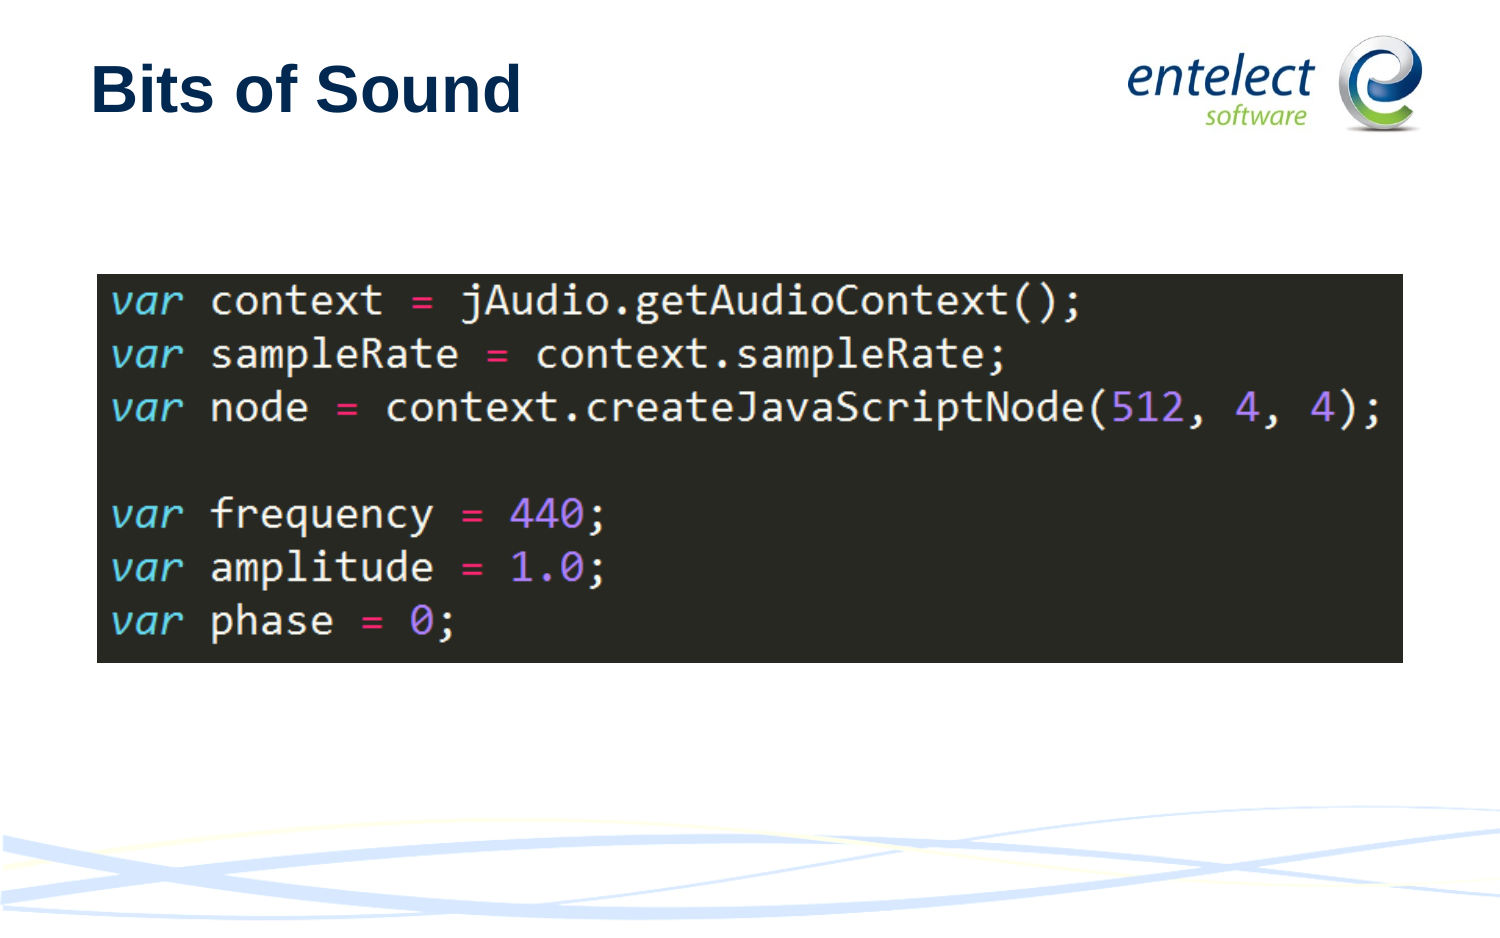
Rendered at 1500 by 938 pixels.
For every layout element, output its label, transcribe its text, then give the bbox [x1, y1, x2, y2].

title Bits of Sound [75, 37, 1425, 134]
picture [97, 274, 1403, 663]
picture [1128, 33, 1424, 37]
